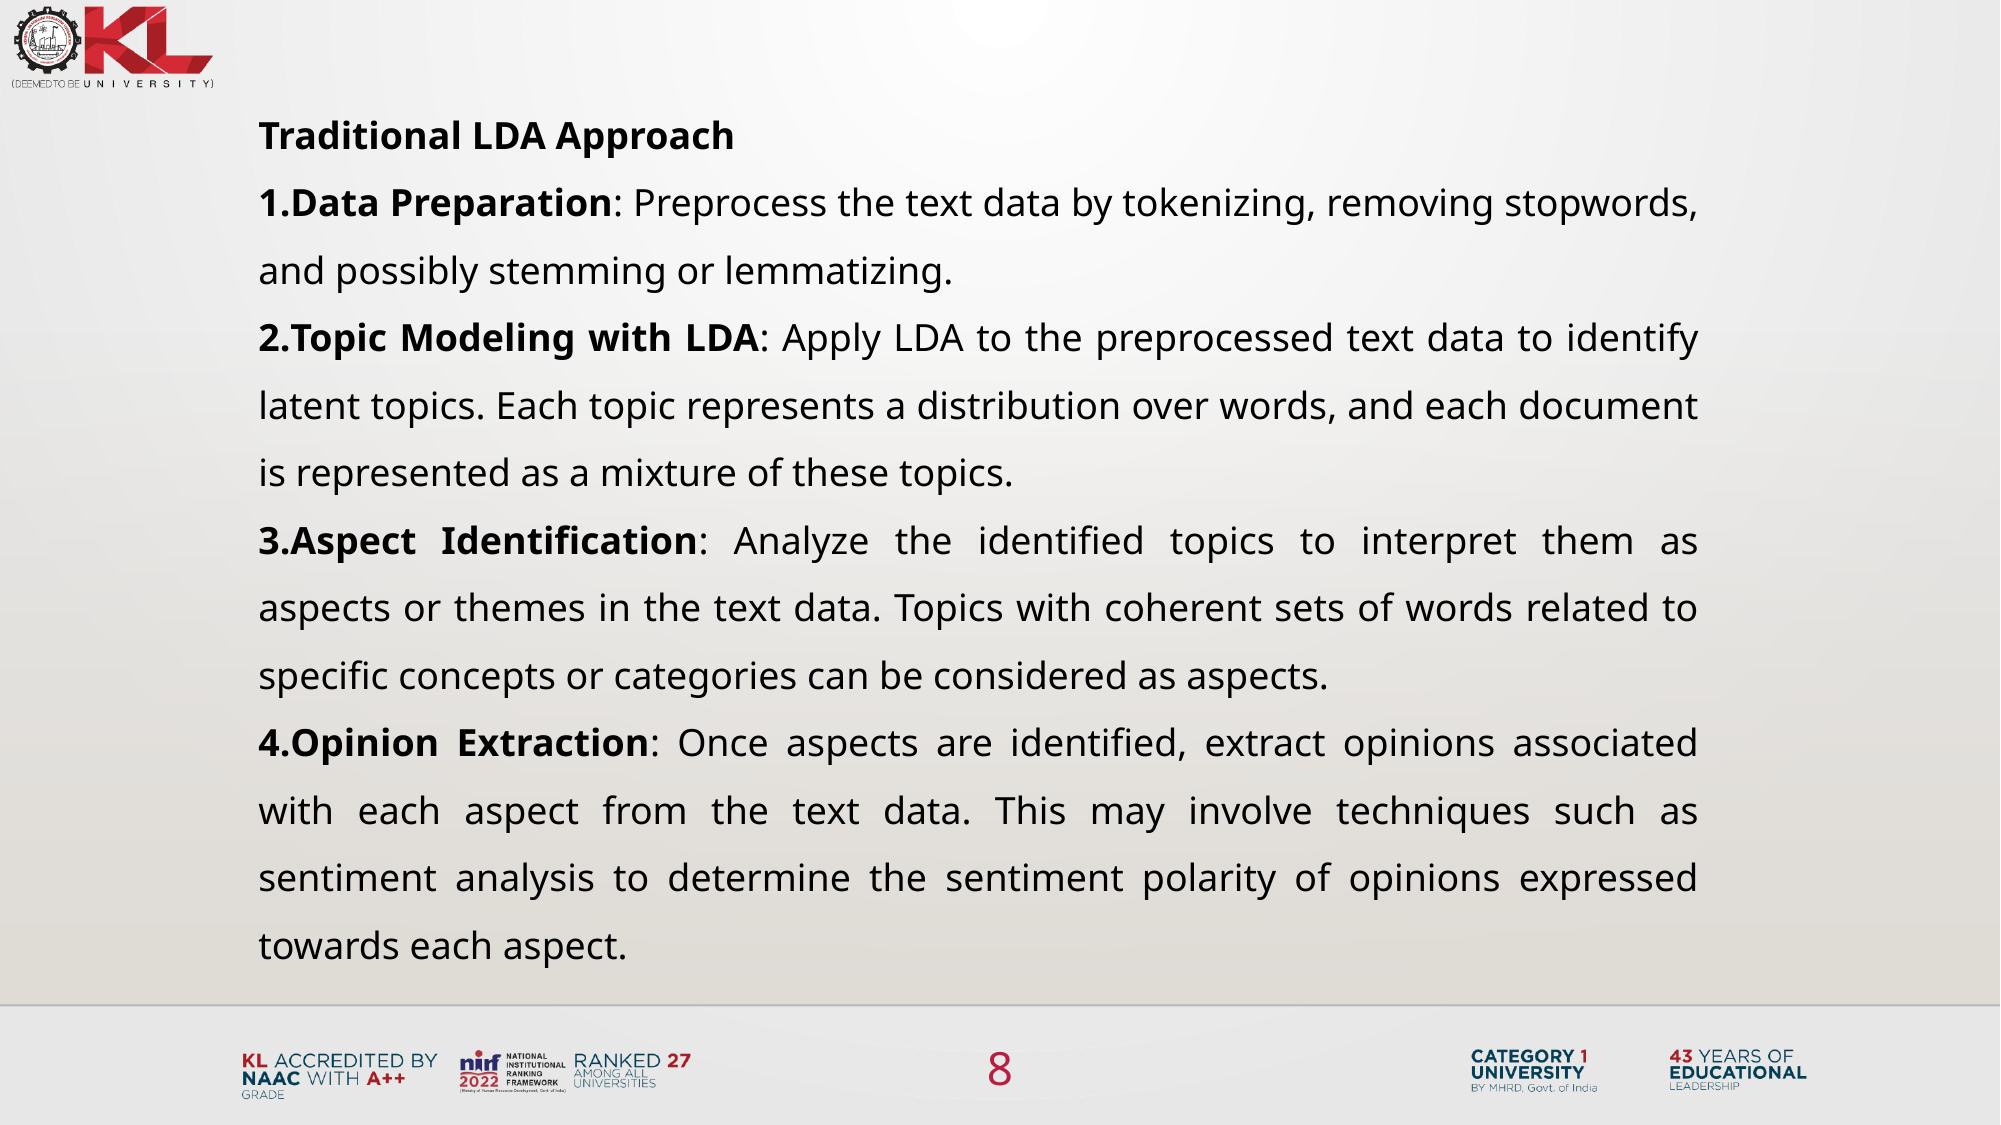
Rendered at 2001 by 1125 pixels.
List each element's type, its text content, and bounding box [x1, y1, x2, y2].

picture [1447, 1045, 1814, 1101]
picture [12, 5, 213, 88]
text_box Traditional LDA Approach Data Preparation: Preprocess the text data by tokenizing, removing stopwords, and possibly stemming or lemmatizing. Topic Modeling with LDA: Apply LDA to the preprocessed text data to identify latent topics. Each topic represents a distribution over words, and each document is represented as a mixture of these topics. Aspect Identification: Analyze the identified topics to interpret them as aspects or themes in the text data. Topics with coherent sets of words related to specific concepts or categories can be considered as aspects. Opinion Extraction: Once aspects are identified, extract opinions associated with each aspect from the text data. This may involve techniques such as sentiment analysis to determine the sentiment polarity of opinions expressed towards each aspect. [243, 81, 1715, 975]
picture [238, 1045, 716, 1103]
slide_number 8 [933, 1031, 1067, 1115]
